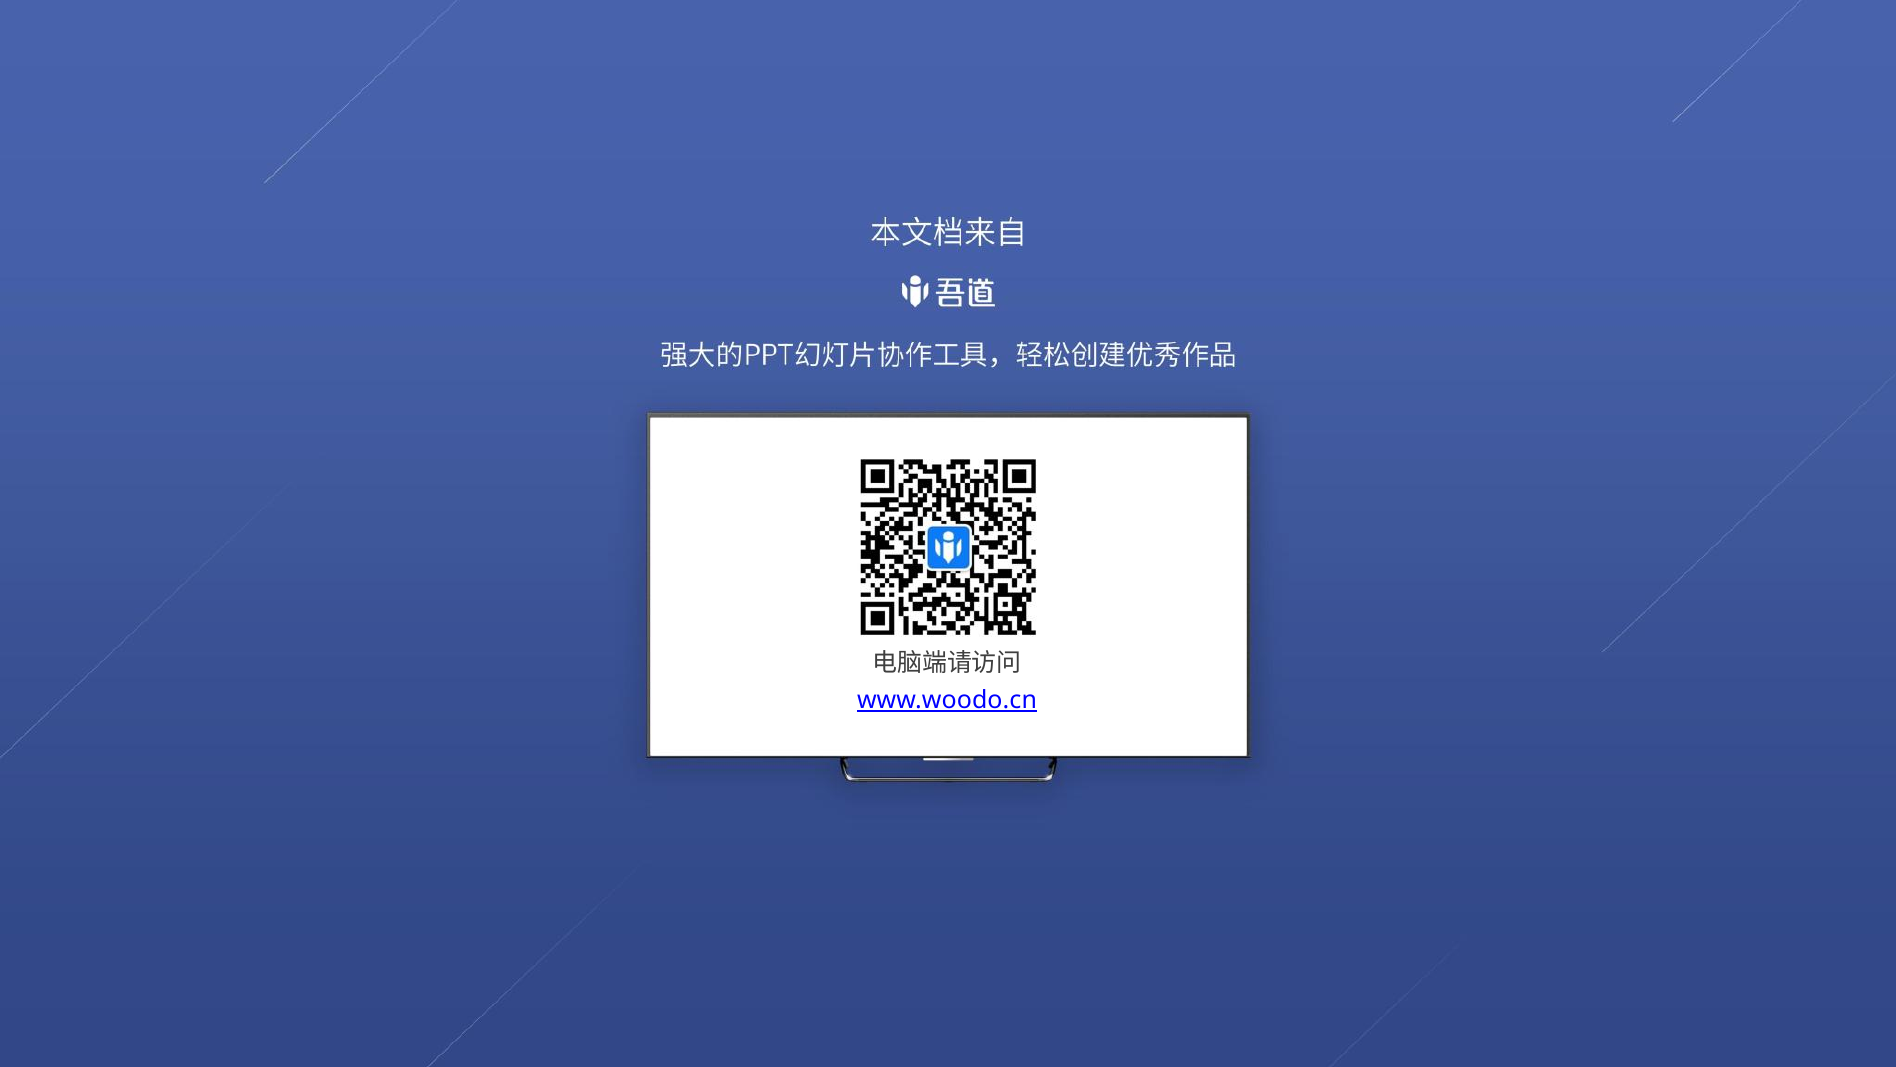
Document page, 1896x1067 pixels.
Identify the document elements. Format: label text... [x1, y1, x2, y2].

picture [0, 0, 1896, 1067]
text_box 电脑端请访问 [837, 639, 1057, 668]
text_box www.woodo.cn [811, 668, 1083, 762]
